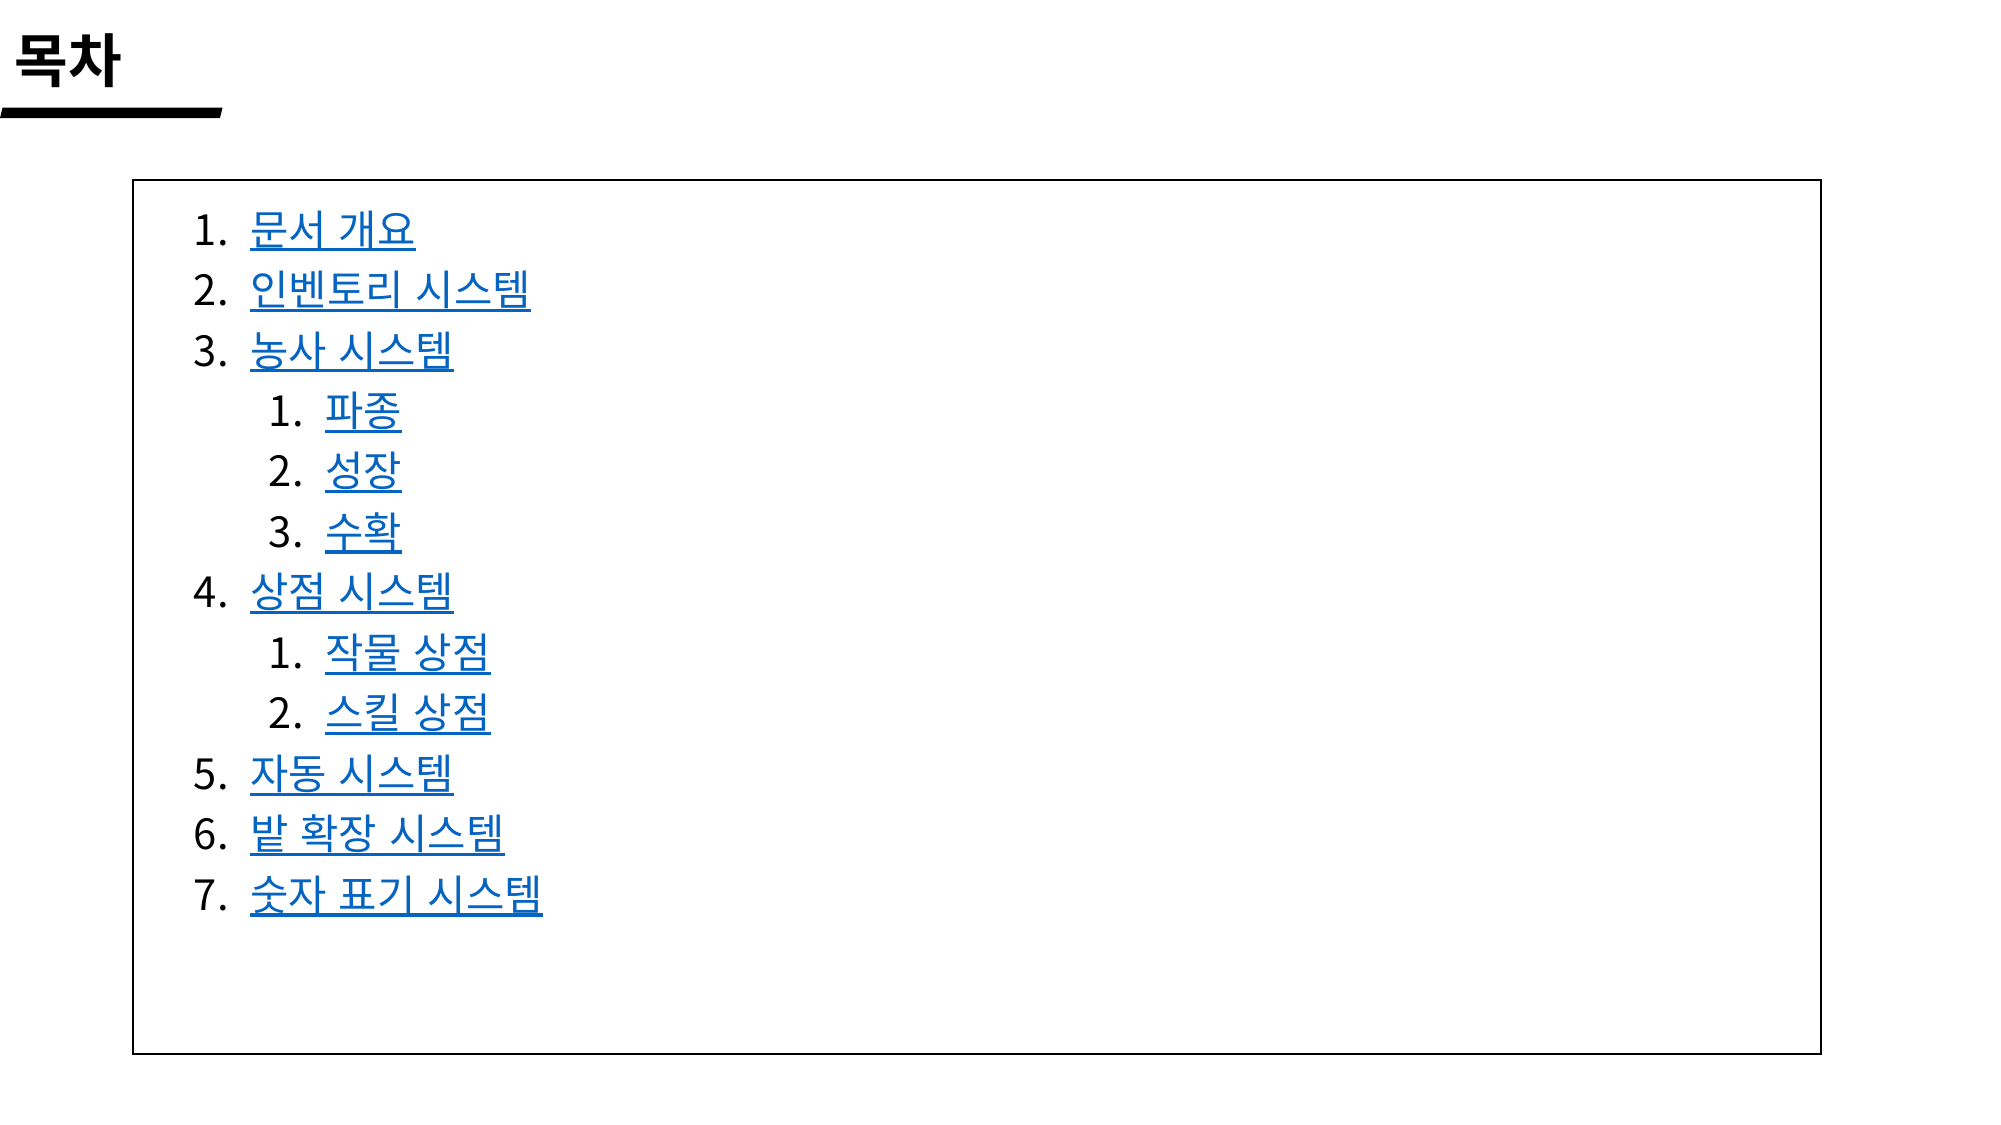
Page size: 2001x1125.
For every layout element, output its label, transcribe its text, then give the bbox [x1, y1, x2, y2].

text_box 문서 개요 인벤토리 시스템 농사 시스템 파종 성장 수확 상점 시스템 작물 상점 스킬 상점 자동 시스템 밭 확장 시스템 숫자 표기 시스템 [179, 195, 1769, 937]
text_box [0, 16, 238, 119]
text_box [132, 179, 1822, 1055]
